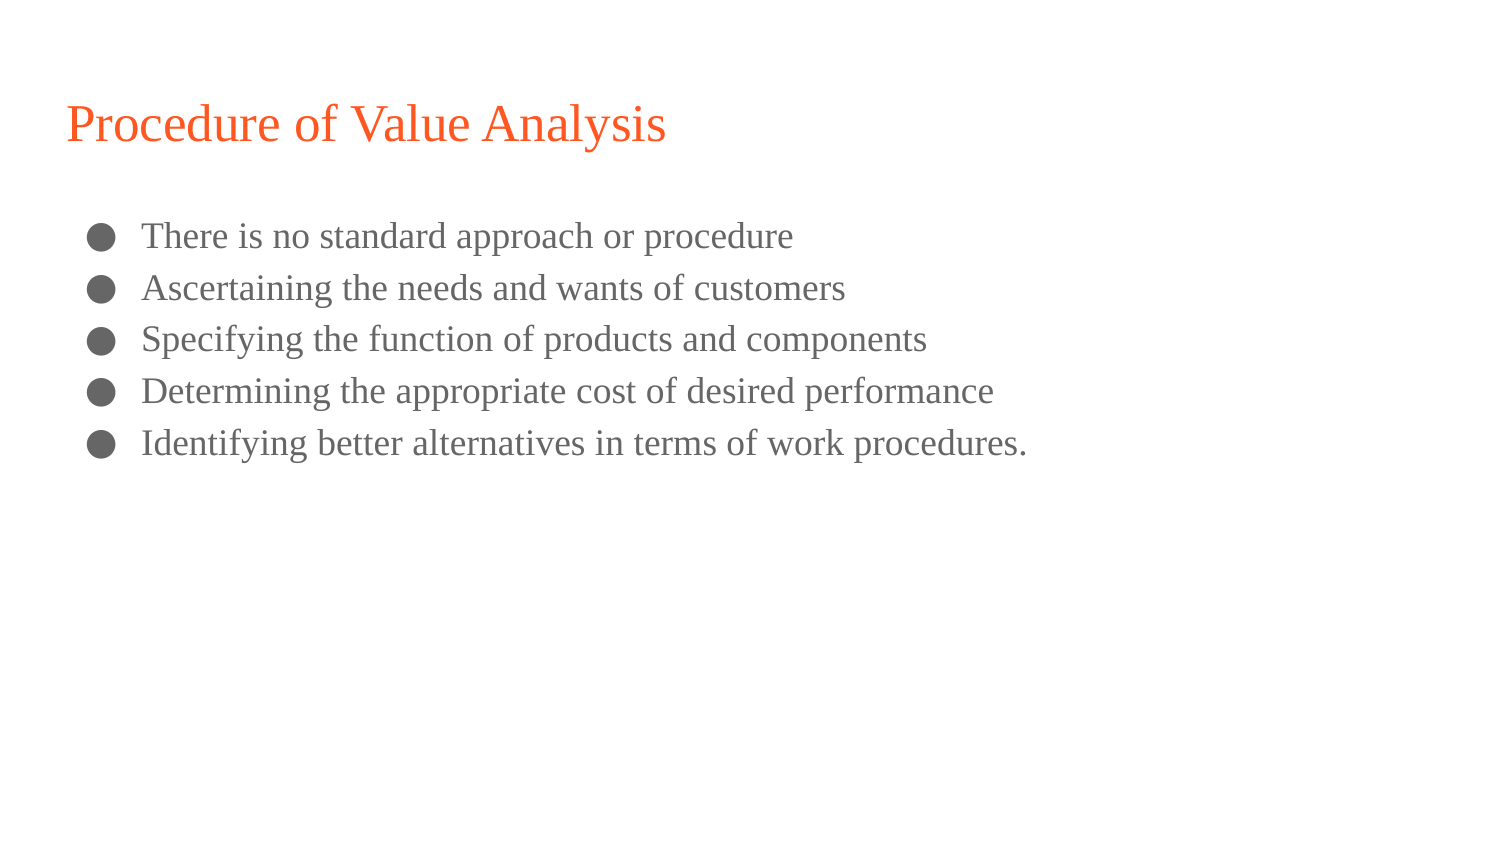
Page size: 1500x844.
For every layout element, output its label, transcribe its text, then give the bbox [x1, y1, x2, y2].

list There is no standard approach or procedure Ascertaining the needs and wants of customers Specifying the function of products and components Determining the appropriate cost of desired performance Identifying better alternatives in terms of work procedures. [51, 189, 1449, 750]
title Procedure of Value Analysis [51, 72, 1449, 167]
